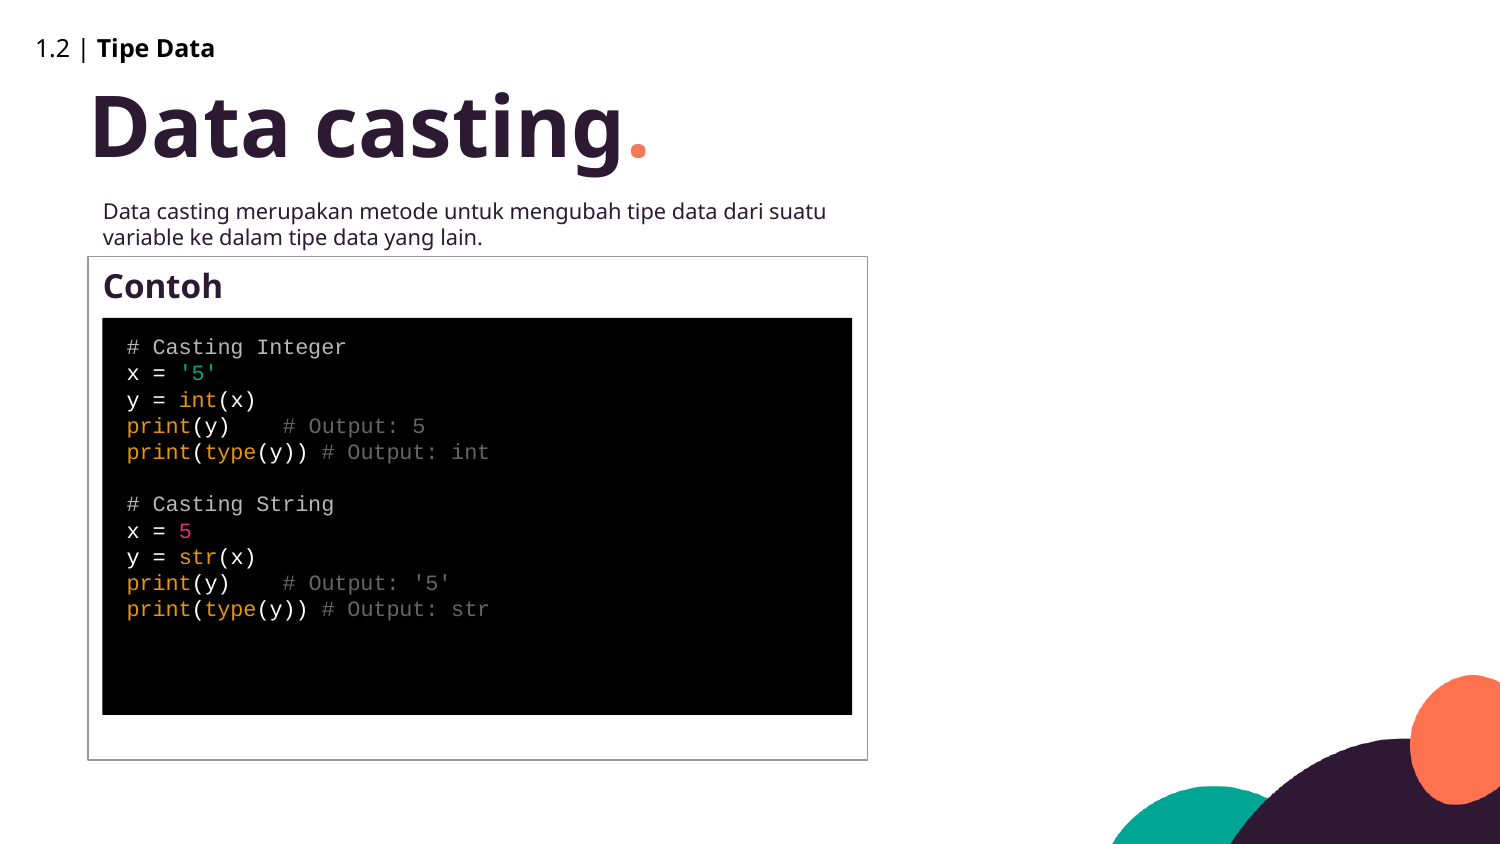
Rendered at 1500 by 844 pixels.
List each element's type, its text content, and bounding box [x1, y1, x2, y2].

text_box Data casting merupakan metode untuk mengubah tipe data dari suatu variable ke dalam tipe data yang lain. [87, 182, 868, 256]
picture [0, 0, 1500, 844]
text_box Contoh [87, 256, 868, 760]
text_box Data casting. [73, 15, 1214, 251]
text_box 1.2 | Tipe Data [19, 10, 549, 86]
text_box # Casting Integer x = '5' y = int(x) print(y) # Output: 5 print(type(y)) # Output: int # Casting String x = 5 y = str(x) print(y) # Output: '5' print(type(y)) # Output: str [102, 317, 853, 715]
